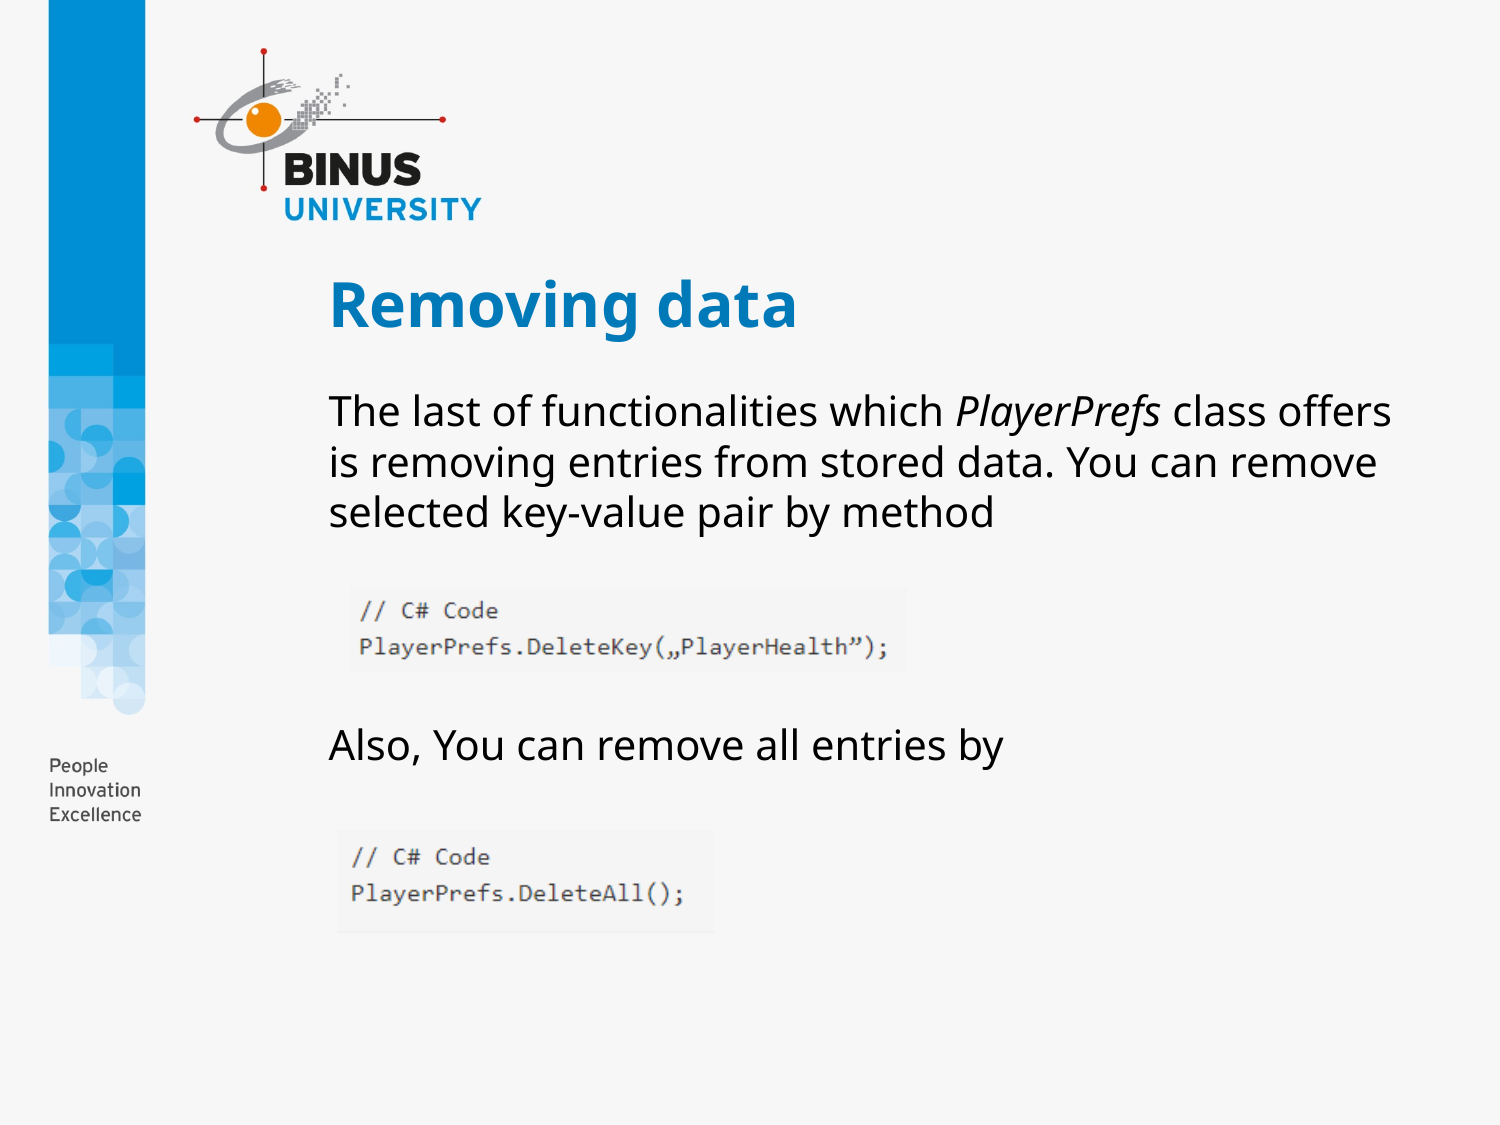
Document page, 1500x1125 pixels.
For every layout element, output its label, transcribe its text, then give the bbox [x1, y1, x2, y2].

title Removing data [313, 237, 1436, 368]
list The last of functionalities which PlayerPrefs class offers is removing entries from stored data. You can remove selected key-value pair by method Also, You can remove all entries by [313, 377, 1436, 1013]
picture [337, 830, 715, 933]
picture [349, 587, 907, 673]
picture [0, 0, 1500, 846]
